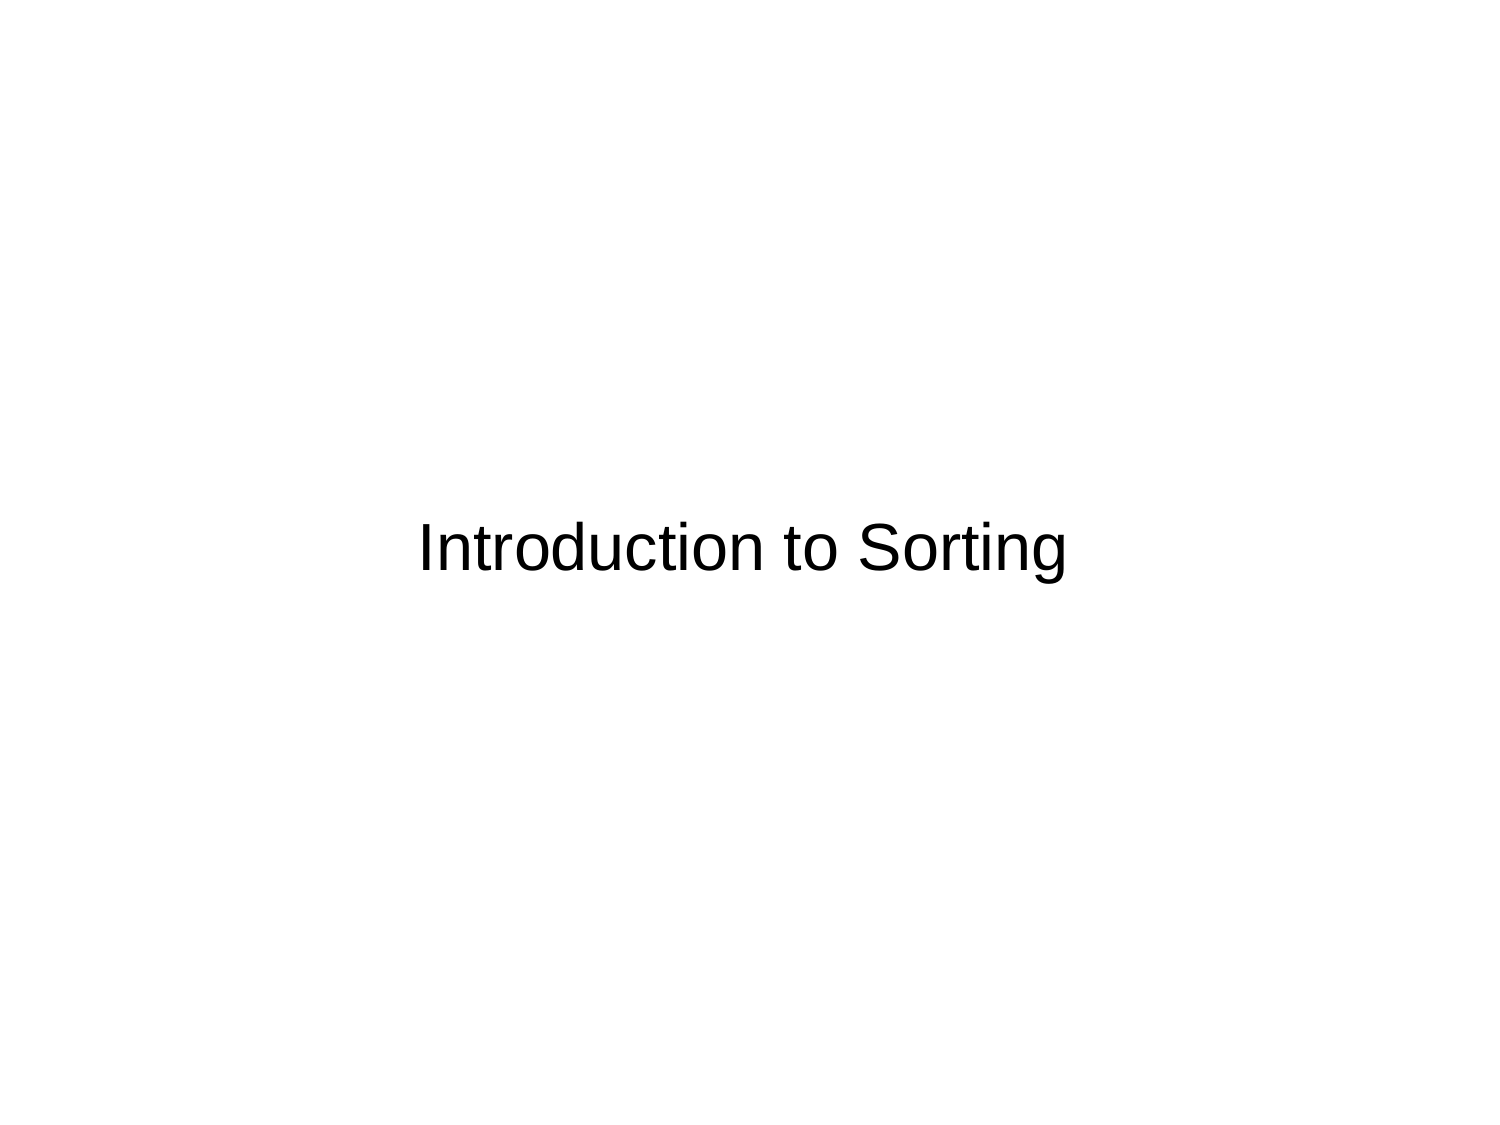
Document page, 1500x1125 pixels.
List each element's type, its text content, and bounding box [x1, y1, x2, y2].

title Introduction to Sorting [62, 424, 1426, 663]
